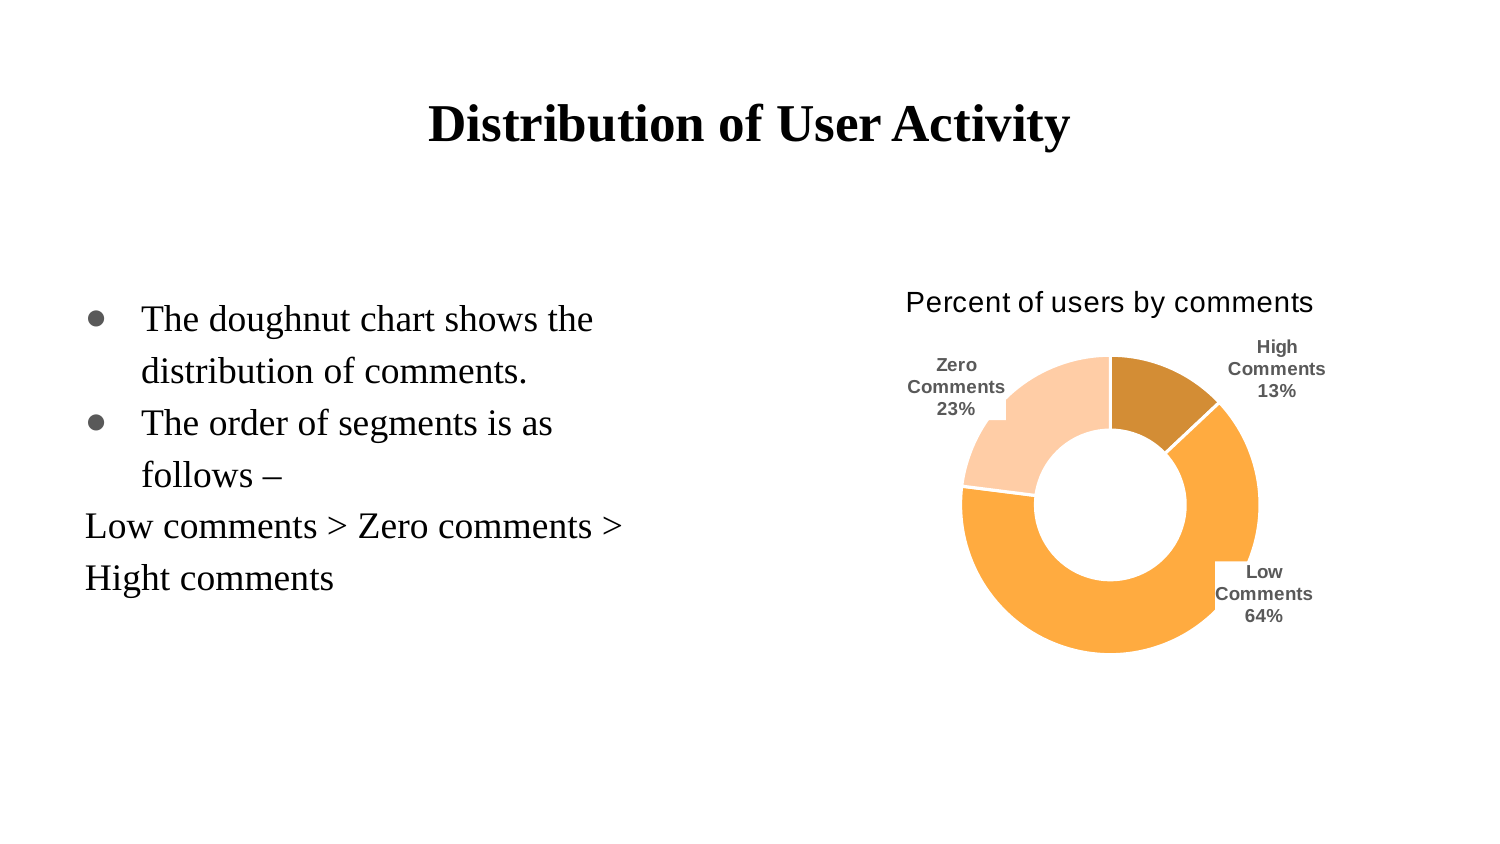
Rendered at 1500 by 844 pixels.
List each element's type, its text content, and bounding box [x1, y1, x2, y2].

title Distribution of User Activity [51, 72, 1449, 167]
chart [844, 260, 1376, 685]
list The doughnut chart shows the distribution of comments. The order of segments is as follows – Low comments > Zero comments > Hight comments [51, 272, 672, 684]
